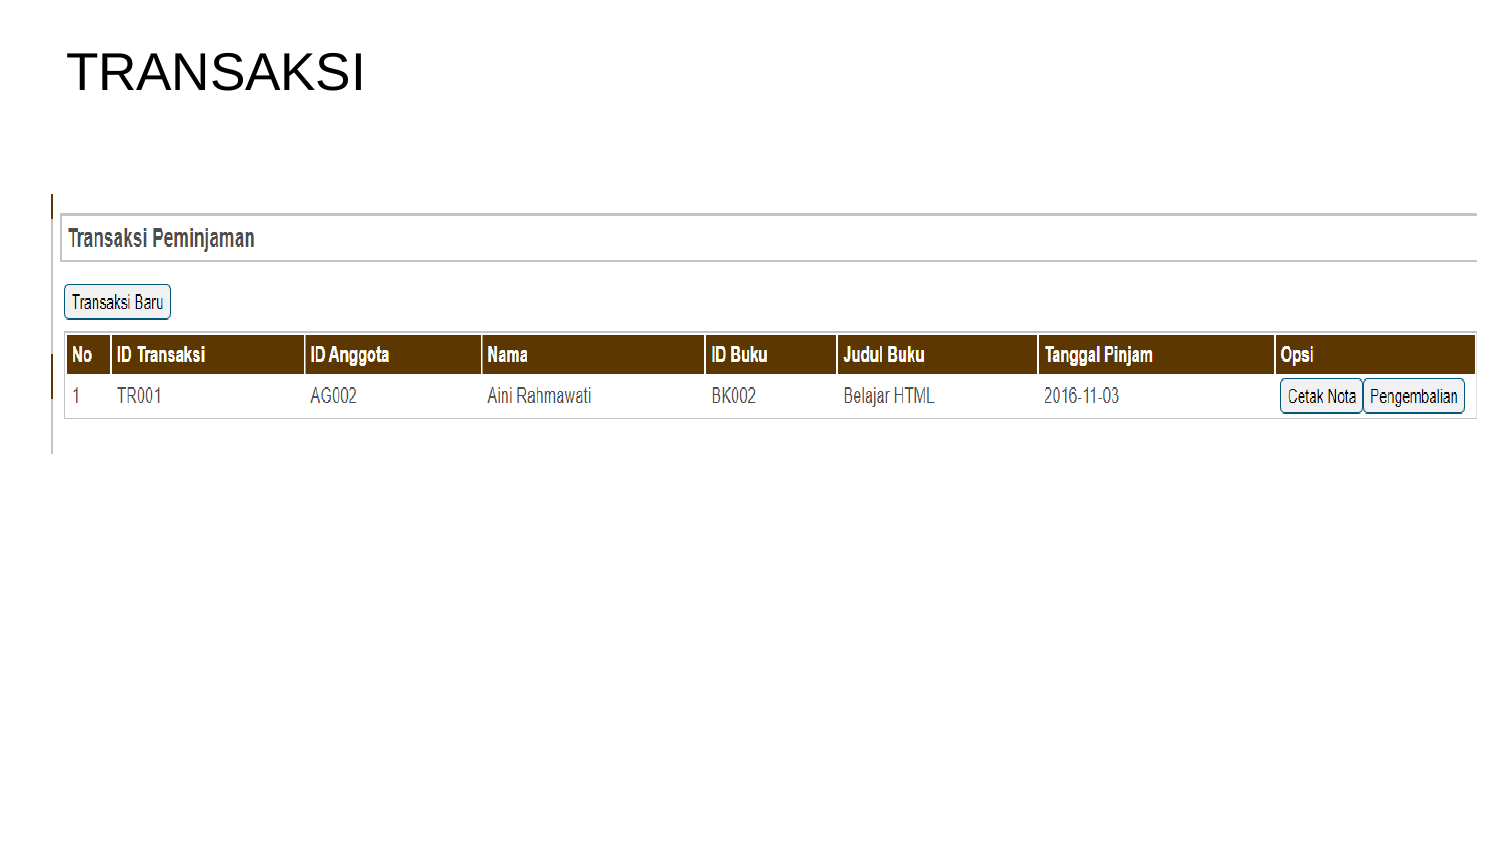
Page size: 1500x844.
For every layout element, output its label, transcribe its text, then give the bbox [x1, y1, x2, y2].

title TRANSAKSI [51, 22, 1449, 117]
picture [50, 194, 1478, 454]
